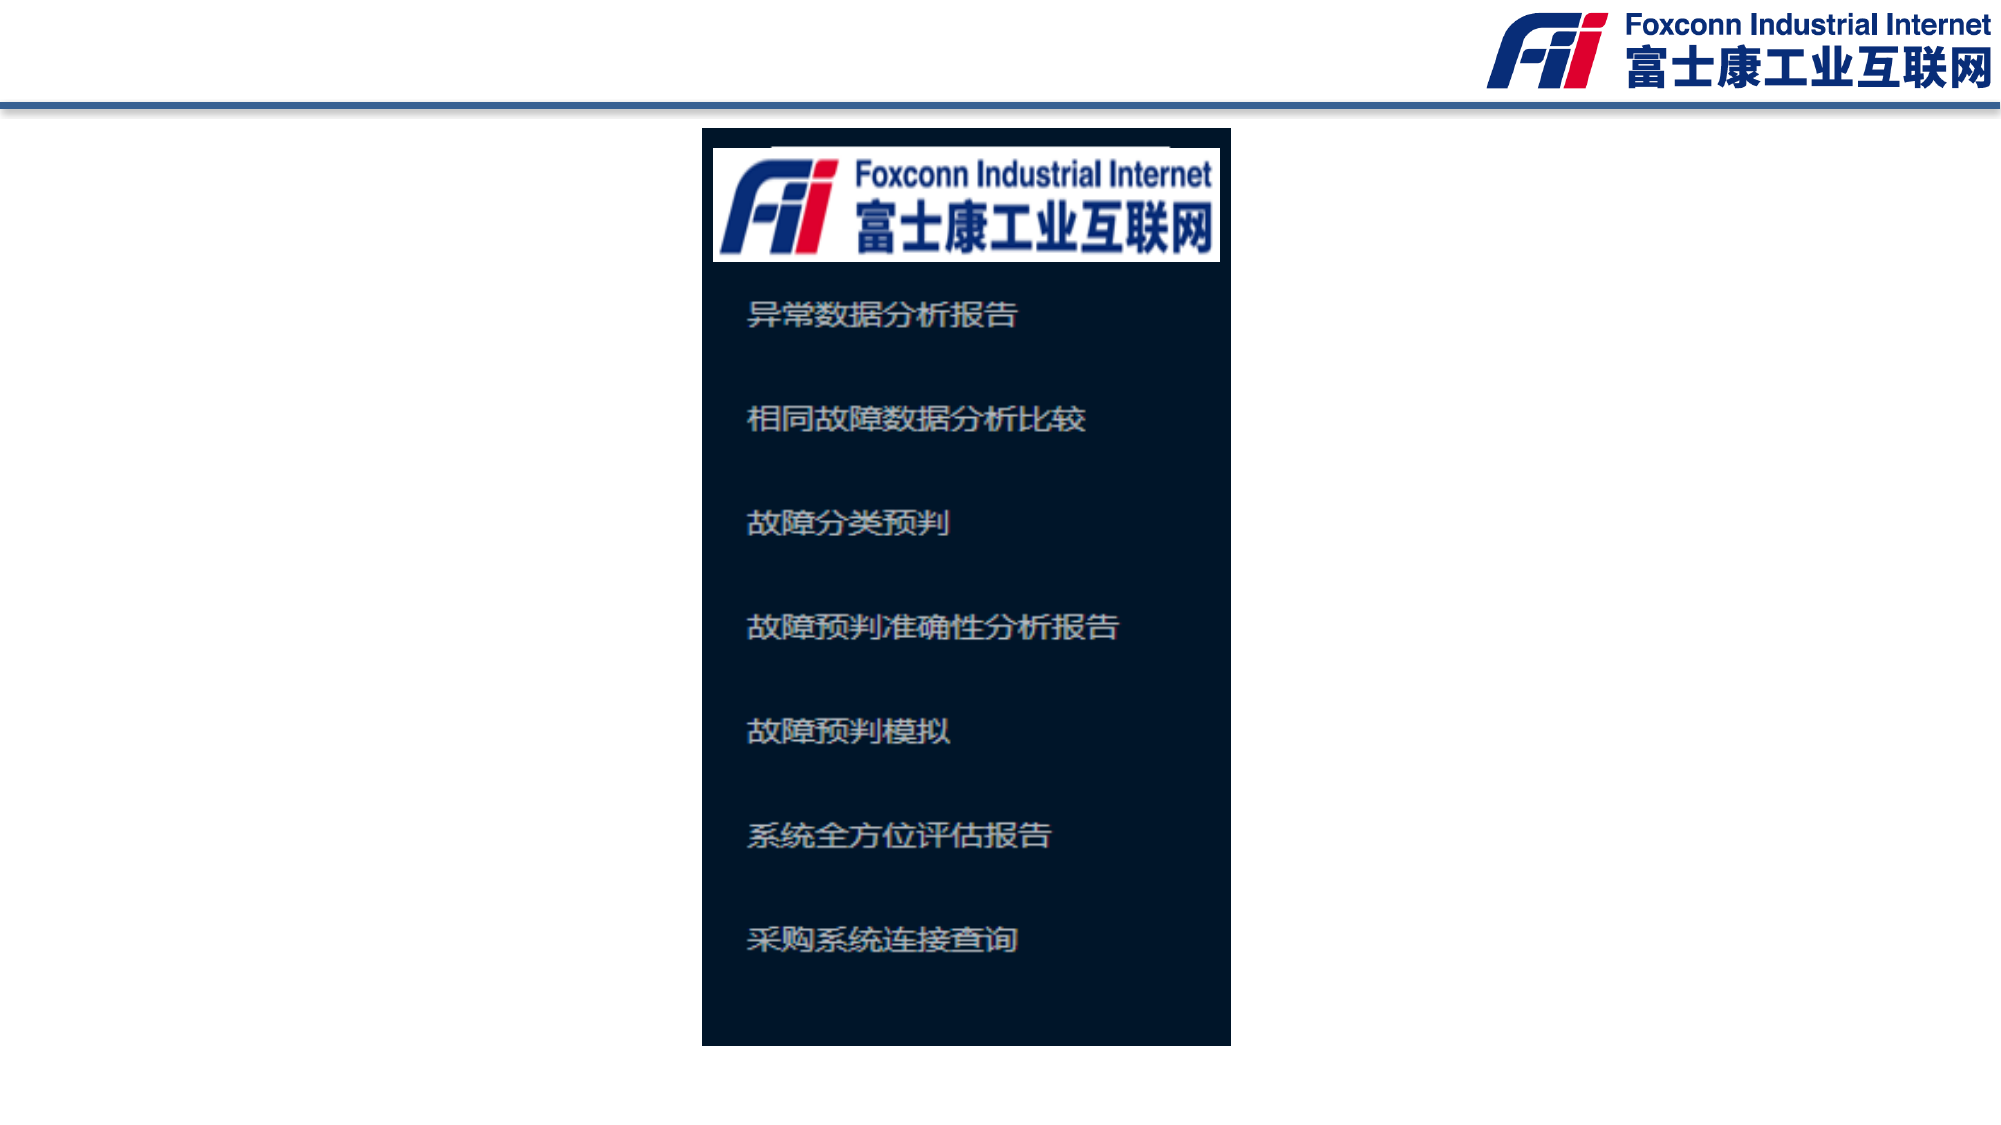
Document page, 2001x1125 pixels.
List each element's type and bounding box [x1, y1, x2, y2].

picture [702, 128, 1232, 1046]
picture [1486, 4, 1999, 98]
